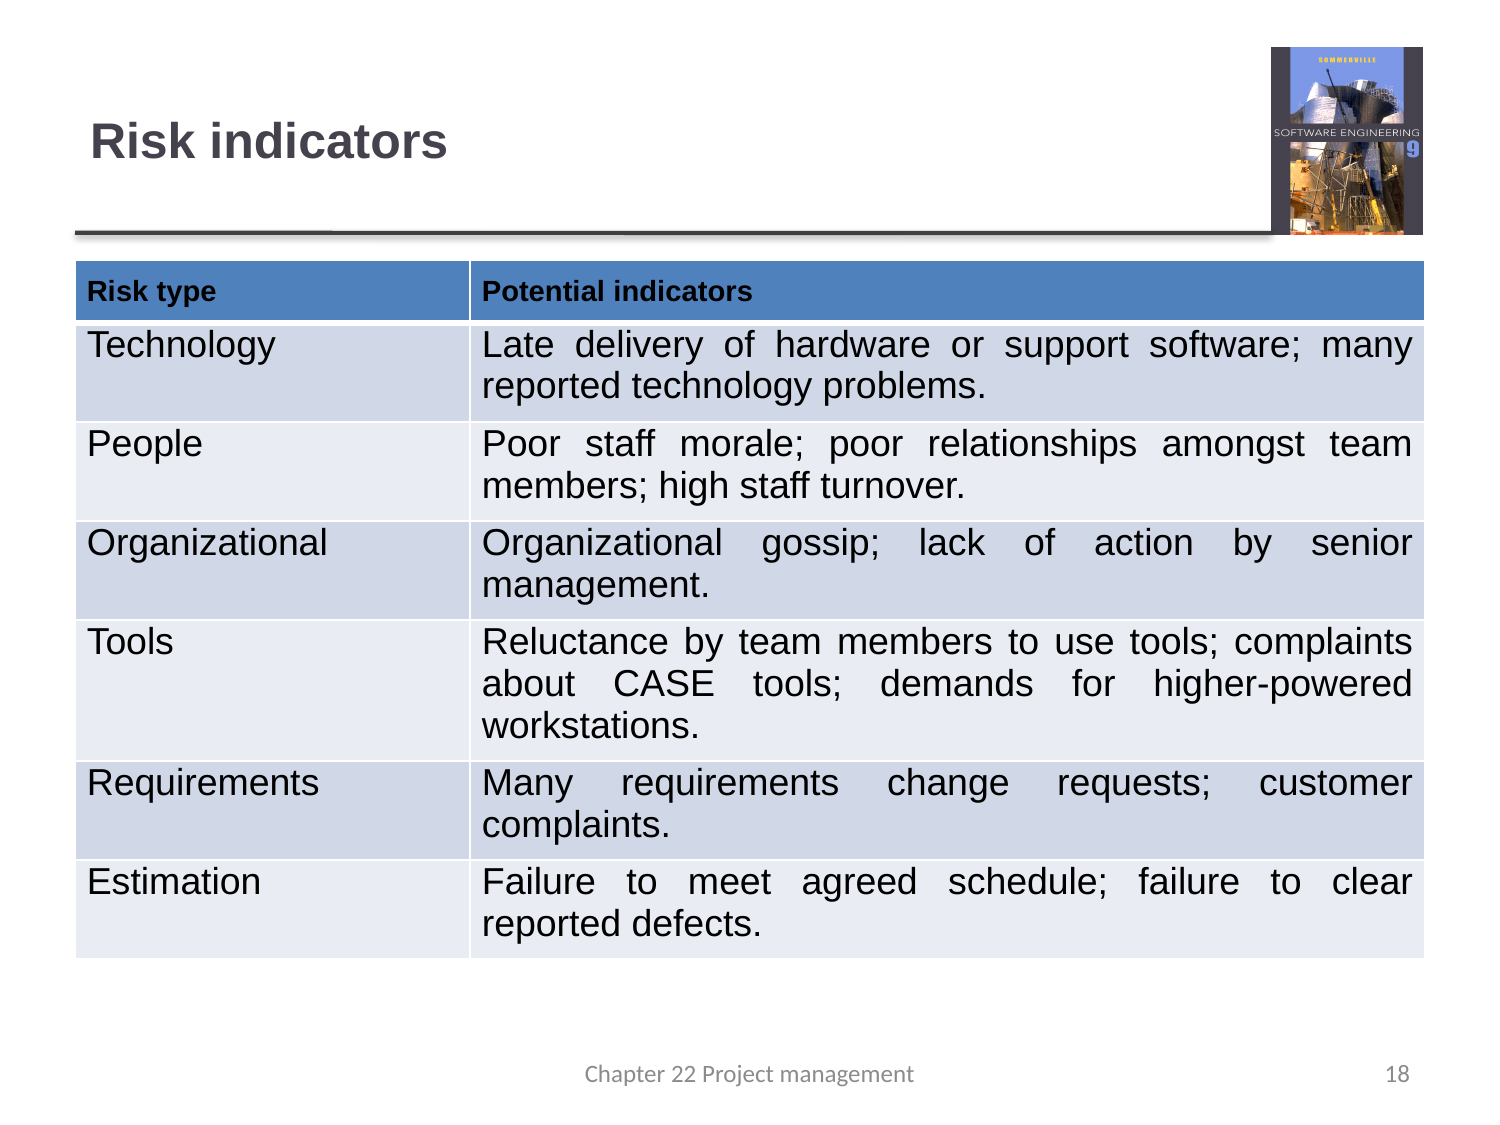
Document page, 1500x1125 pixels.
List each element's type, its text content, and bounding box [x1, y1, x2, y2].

table_cell Organizational gossip; lack of action by senior management. [471, 522, 1424, 619]
table_cell Technology [76, 326, 469, 421]
slide_number 18 [1074, 1042, 1425, 1103]
table_cell Organizational [76, 522, 469, 619]
table_cell Failure to meet agreed schedule; failure to clear reported defects. [471, 861, 1424, 958]
table_cell People [76, 423, 469, 520]
picture [1272, 47, 1423, 235]
table_cell Requirements [76, 762, 469, 859]
table_cell Tools [76, 621, 469, 760]
table_cell Many requirements change requests; customer complaints. [471, 762, 1424, 859]
title Risk indicators [74, 44, 1272, 233]
table_cell Late delivery of hardware or support software; many reported technology problems. [471, 326, 1424, 421]
table_cell Poor staff morale; poor relationships amongst team members; high staff turnover. [471, 423, 1424, 520]
table_header Potential indicators [471, 261, 1424, 320]
table_cell Estimation [76, 861, 469, 958]
footer Chapter 22 Project management [512, 1042, 988, 1103]
table_header Risk type [76, 261, 469, 320]
table_cell Reluctance by team members to use tools; complaints about CASE tools; demands for higher-powered workstations. [471, 621, 1424, 760]
